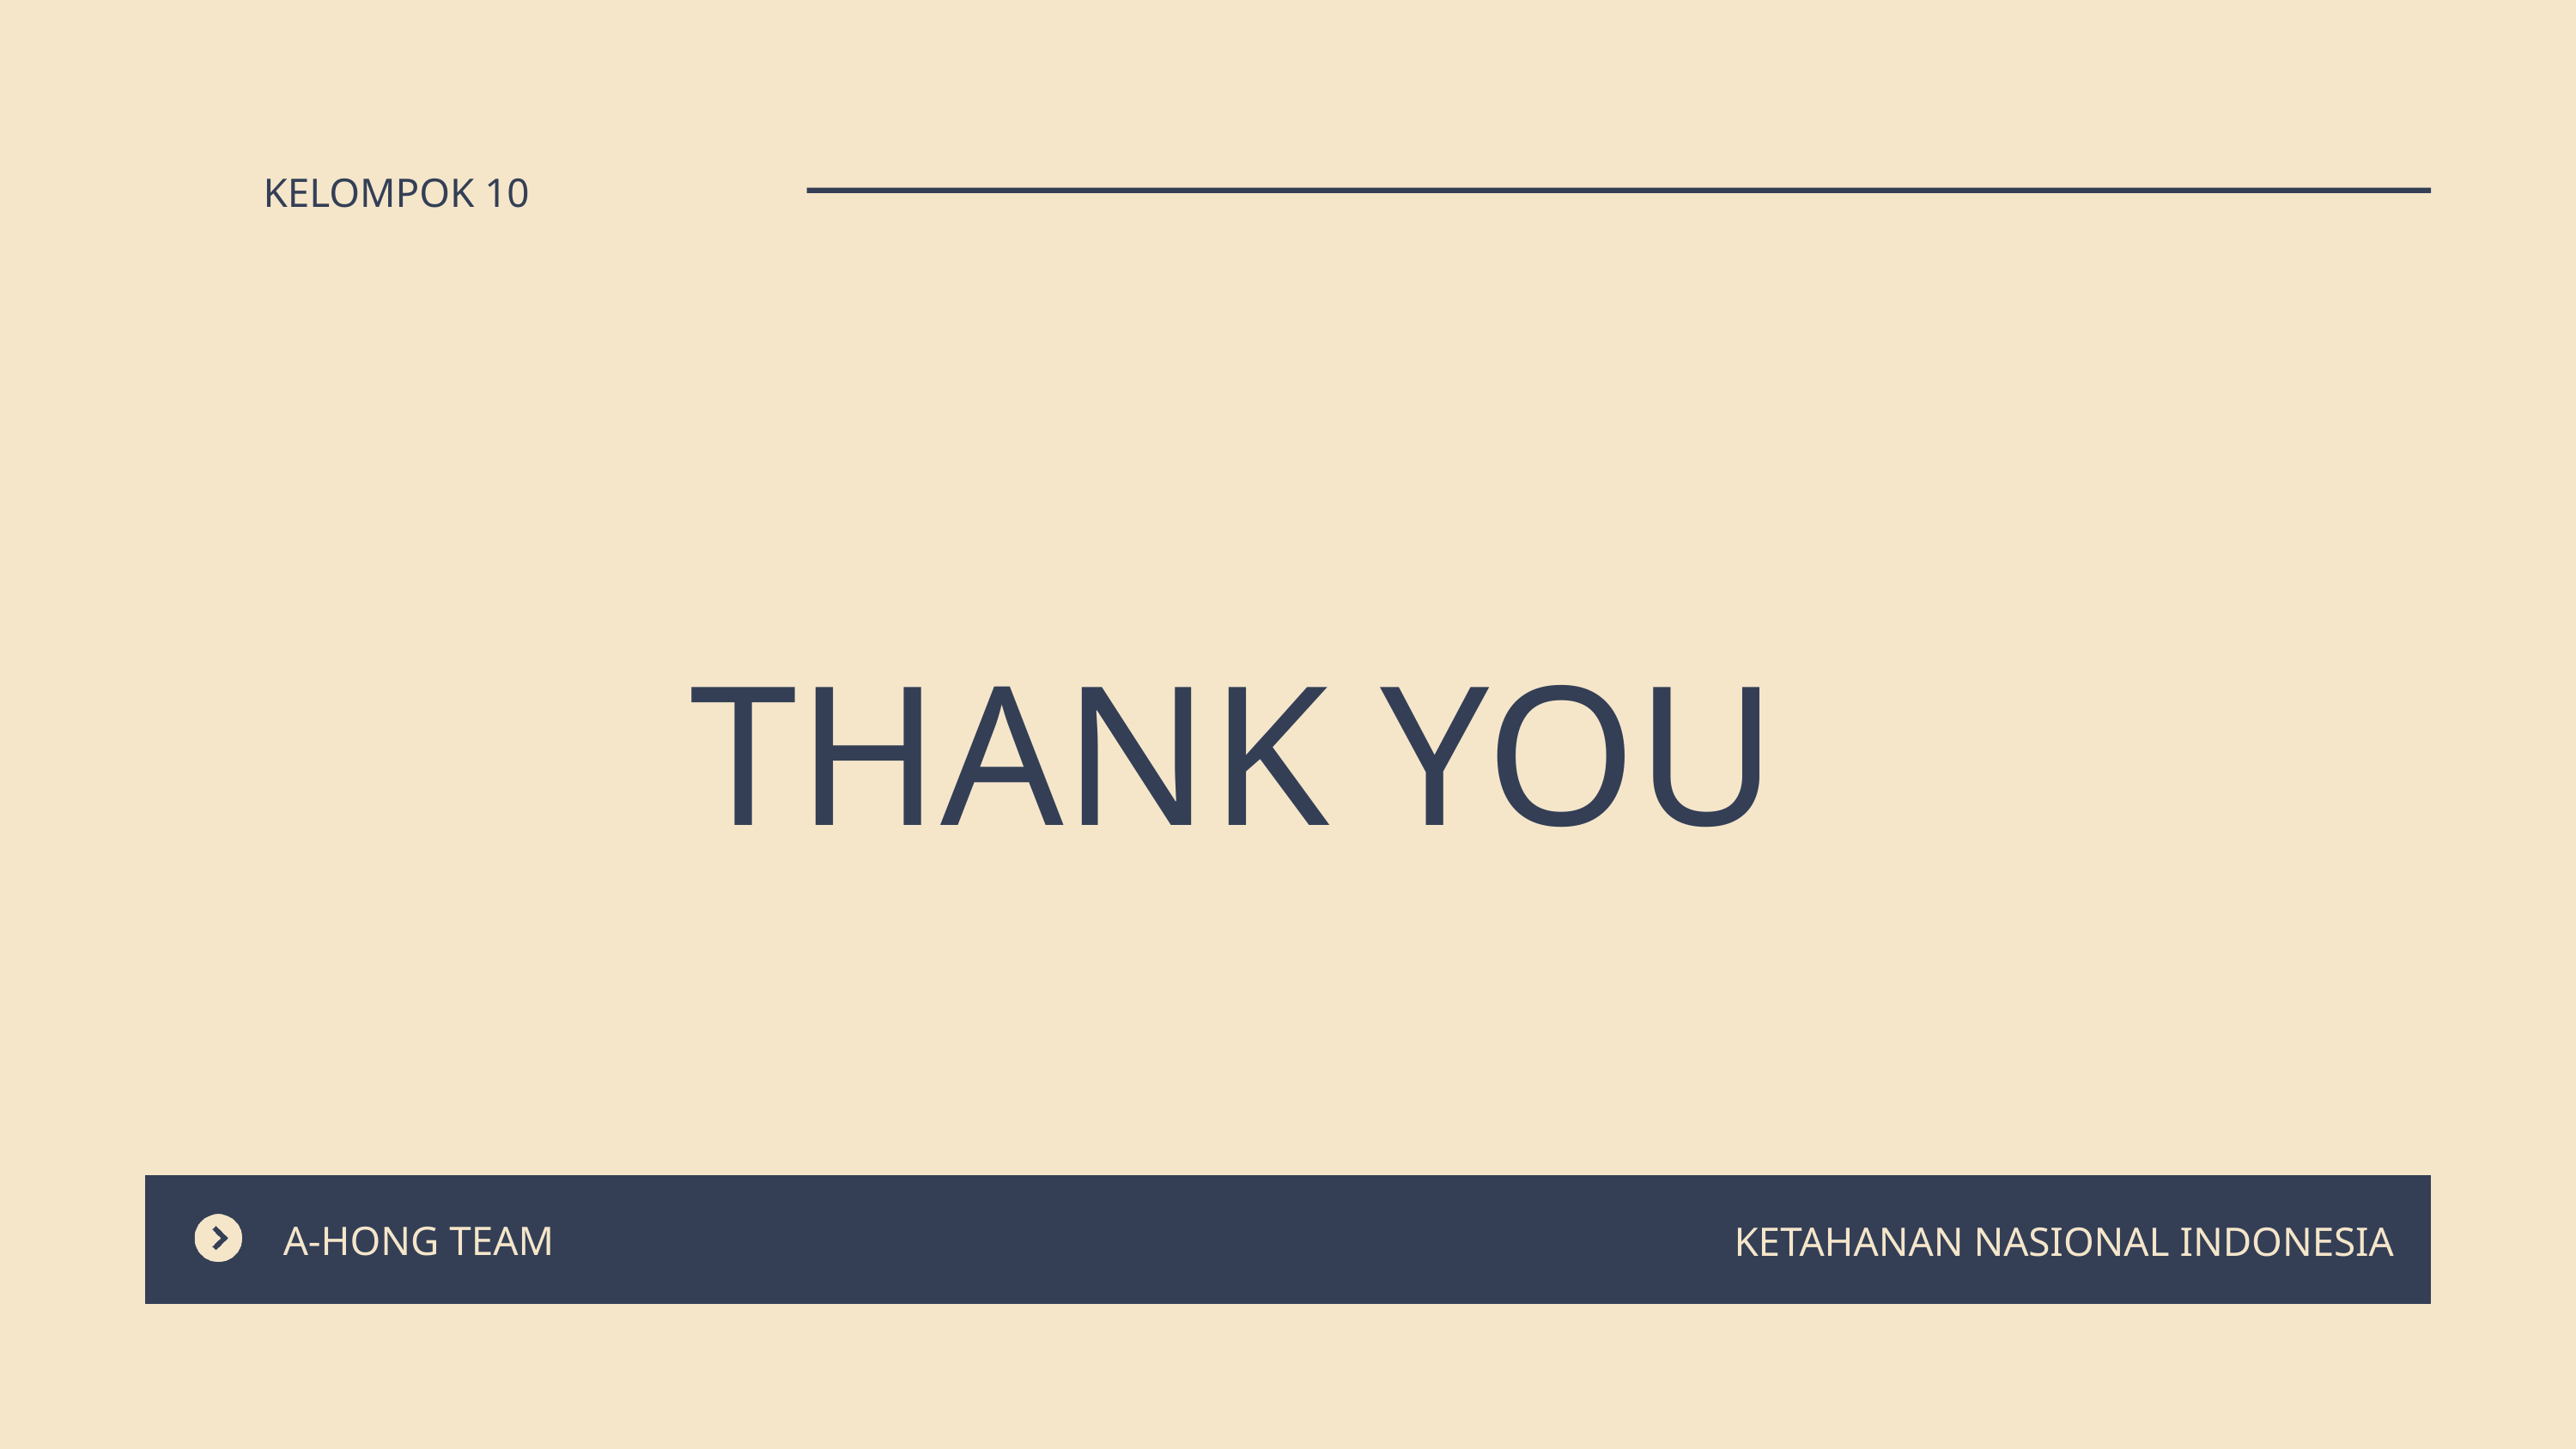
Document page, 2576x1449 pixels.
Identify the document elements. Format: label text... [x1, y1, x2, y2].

text_box KELOMPOK 10 [263, 160, 769, 215]
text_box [144, 1174, 2432, 1304]
text_box THANK YOU [493, 593, 1974, 864]
